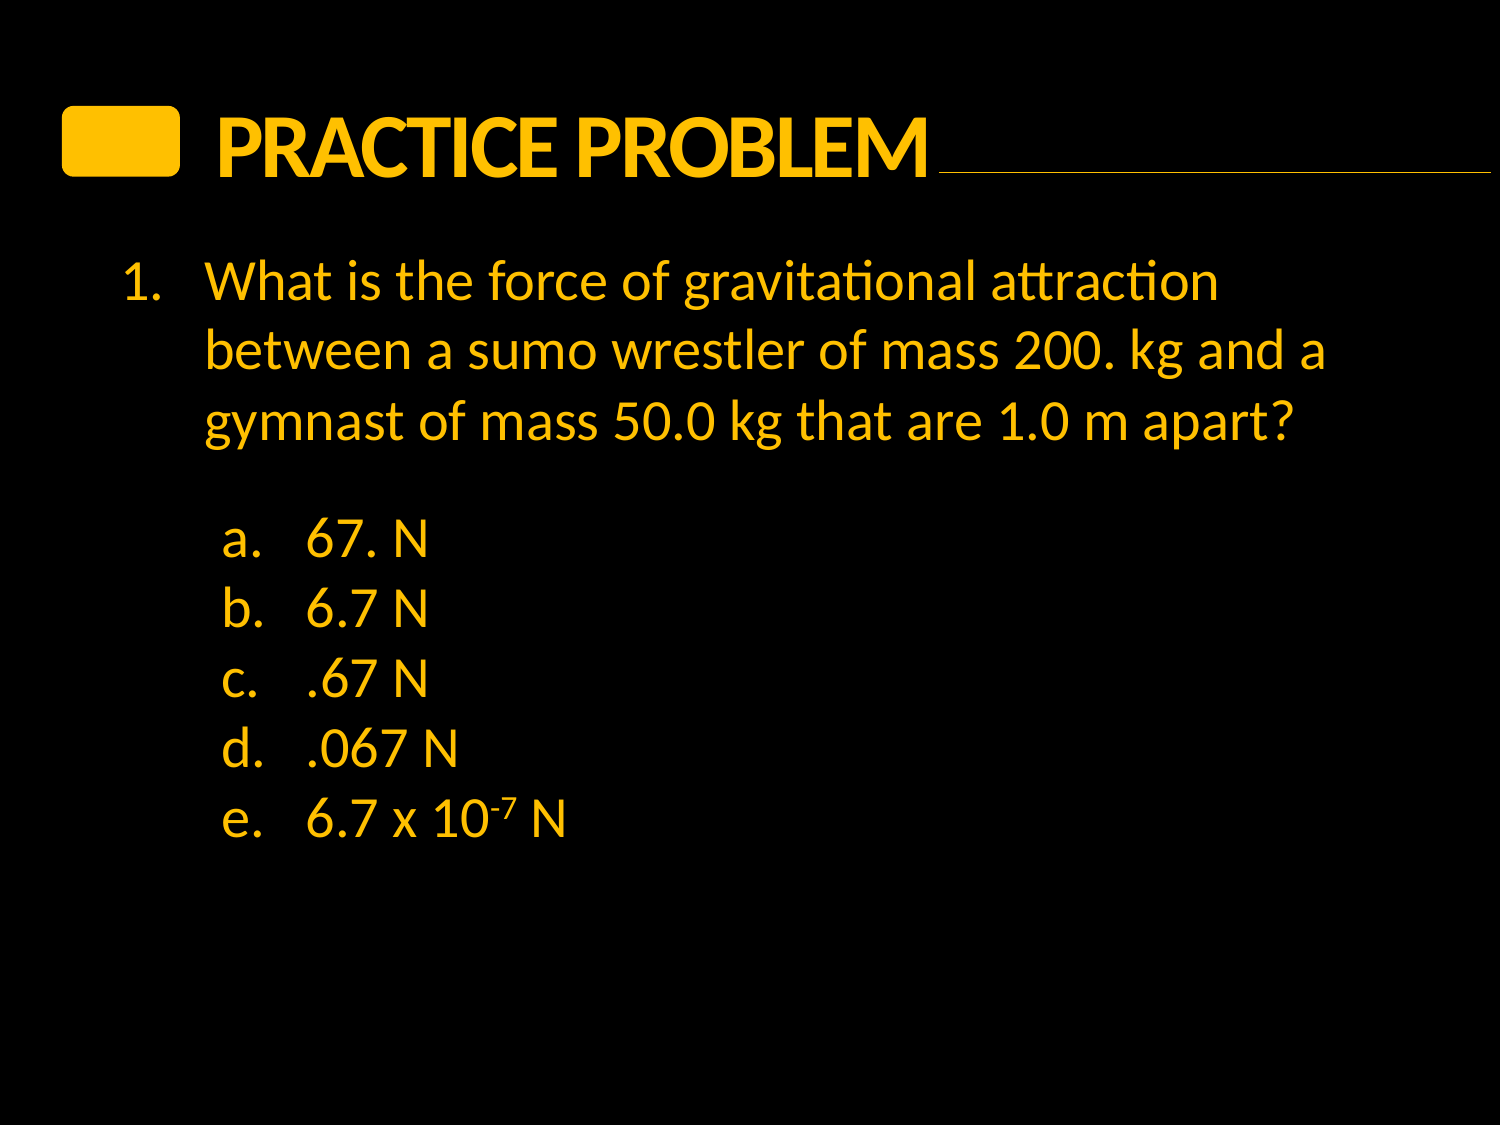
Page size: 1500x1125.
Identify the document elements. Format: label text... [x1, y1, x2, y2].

text_box [59, 103, 103, 179]
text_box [108, 77, 1492, 205]
text_box 1. What is the force of gravitational attraction between a sumo wrestler of mass 200. kg and a gymnast of mass 50.0 kg that are 1.0 m apart? [105, 234, 1453, 460]
text_box 67. N 6.7 N .67 N .067 N 6.7 x 10-7 N [206, 491, 1353, 857]
